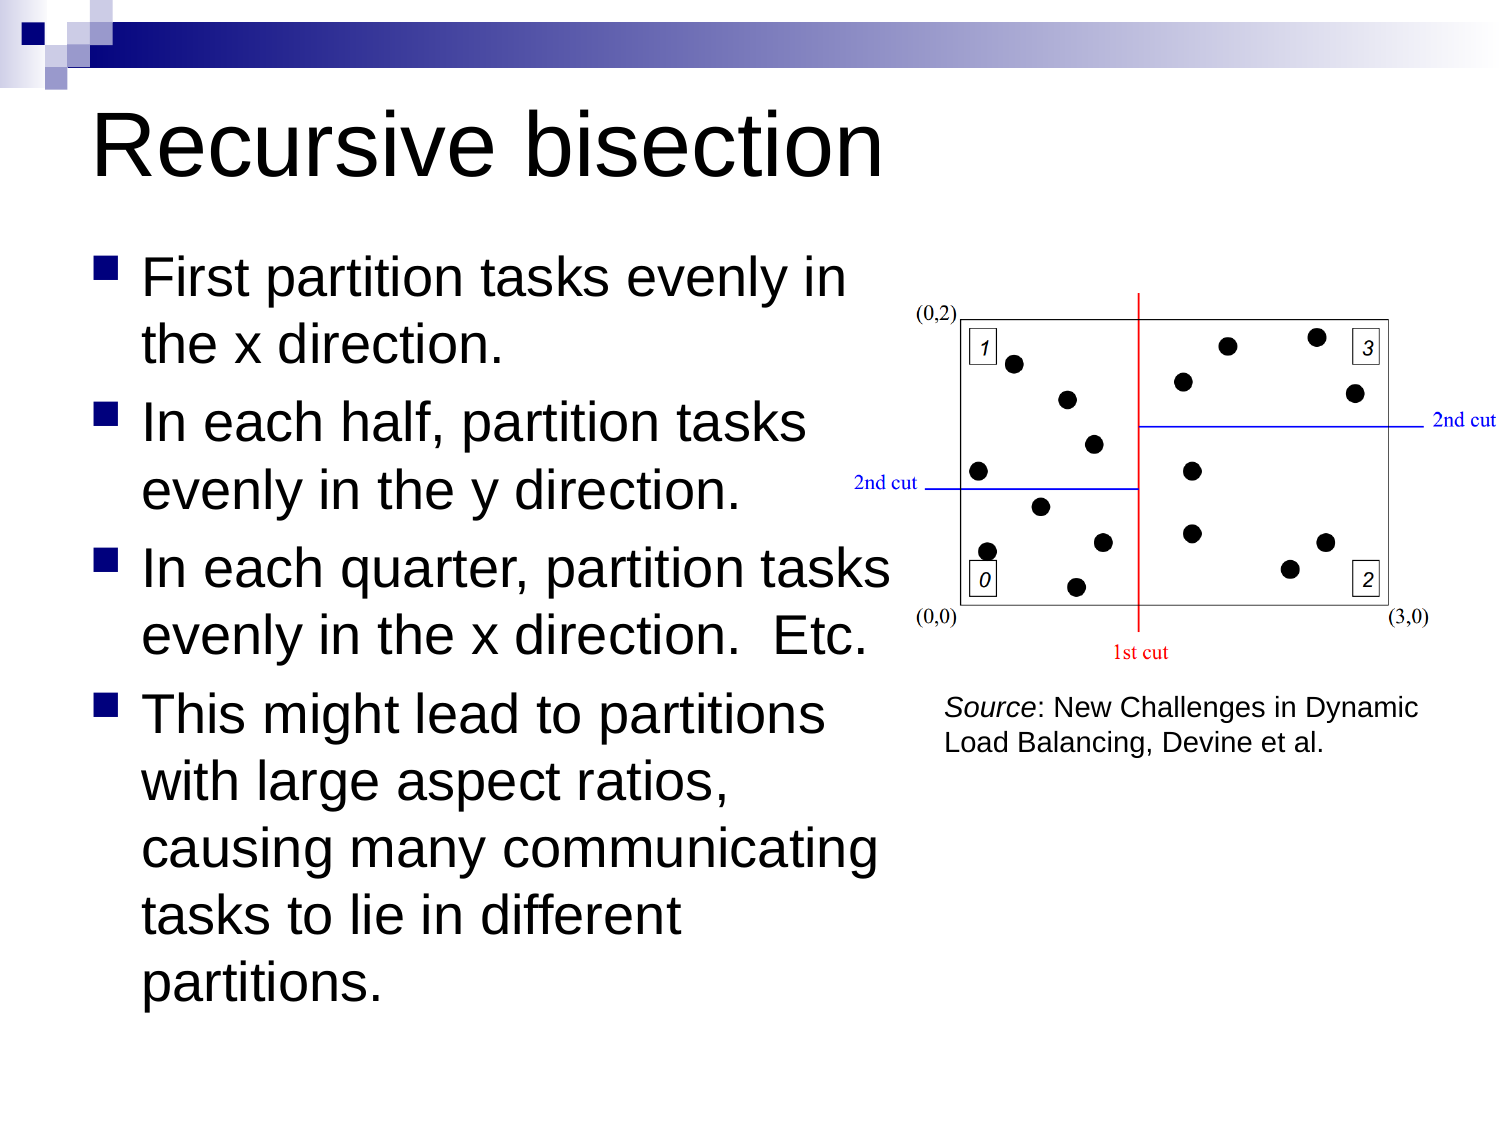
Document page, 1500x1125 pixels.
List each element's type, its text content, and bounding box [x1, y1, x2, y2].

text_box Source: New Challenges in Dynamic Load Balancing, Devine et al. [929, 681, 1500, 766]
list First partition tasks evenly in the x direction. In each half, partition tasks evenly in the y direction. In each quarter, partition tasks evenly in the x direction. Etc. This might lead to partitions with large aspect ratios, causing many communicating tasks to lie in different partitions. [75, 232, 910, 1091]
title Recursive bisection [75, 75, 1425, 205]
picture [840, 256, 1500, 673]
